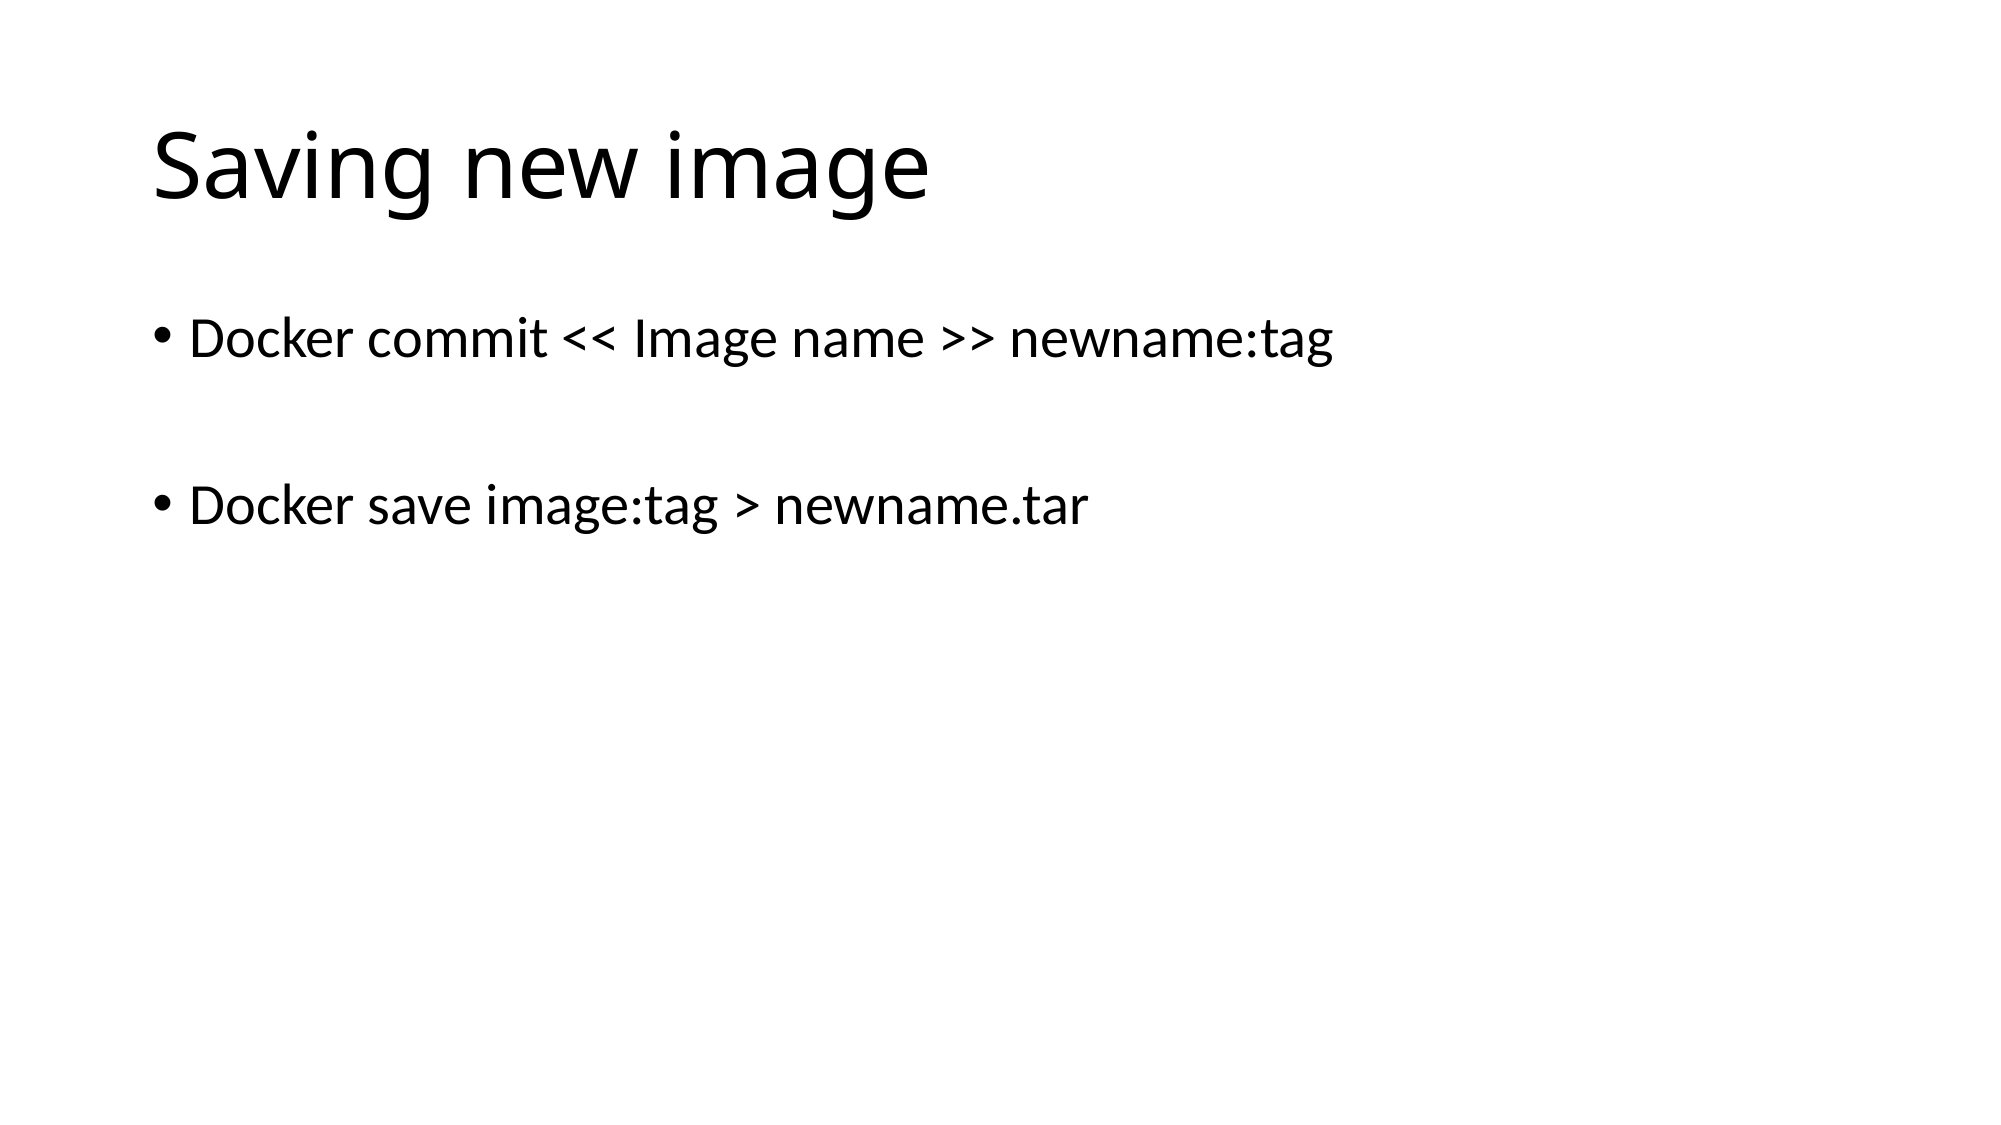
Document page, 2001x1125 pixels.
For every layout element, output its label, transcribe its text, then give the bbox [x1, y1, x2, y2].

list Docker commit << Image name >> newname:tag Docker save image:tag > newname.tar [137, 299, 1863, 1014]
title Saving new image [137, 59, 1863, 278]
